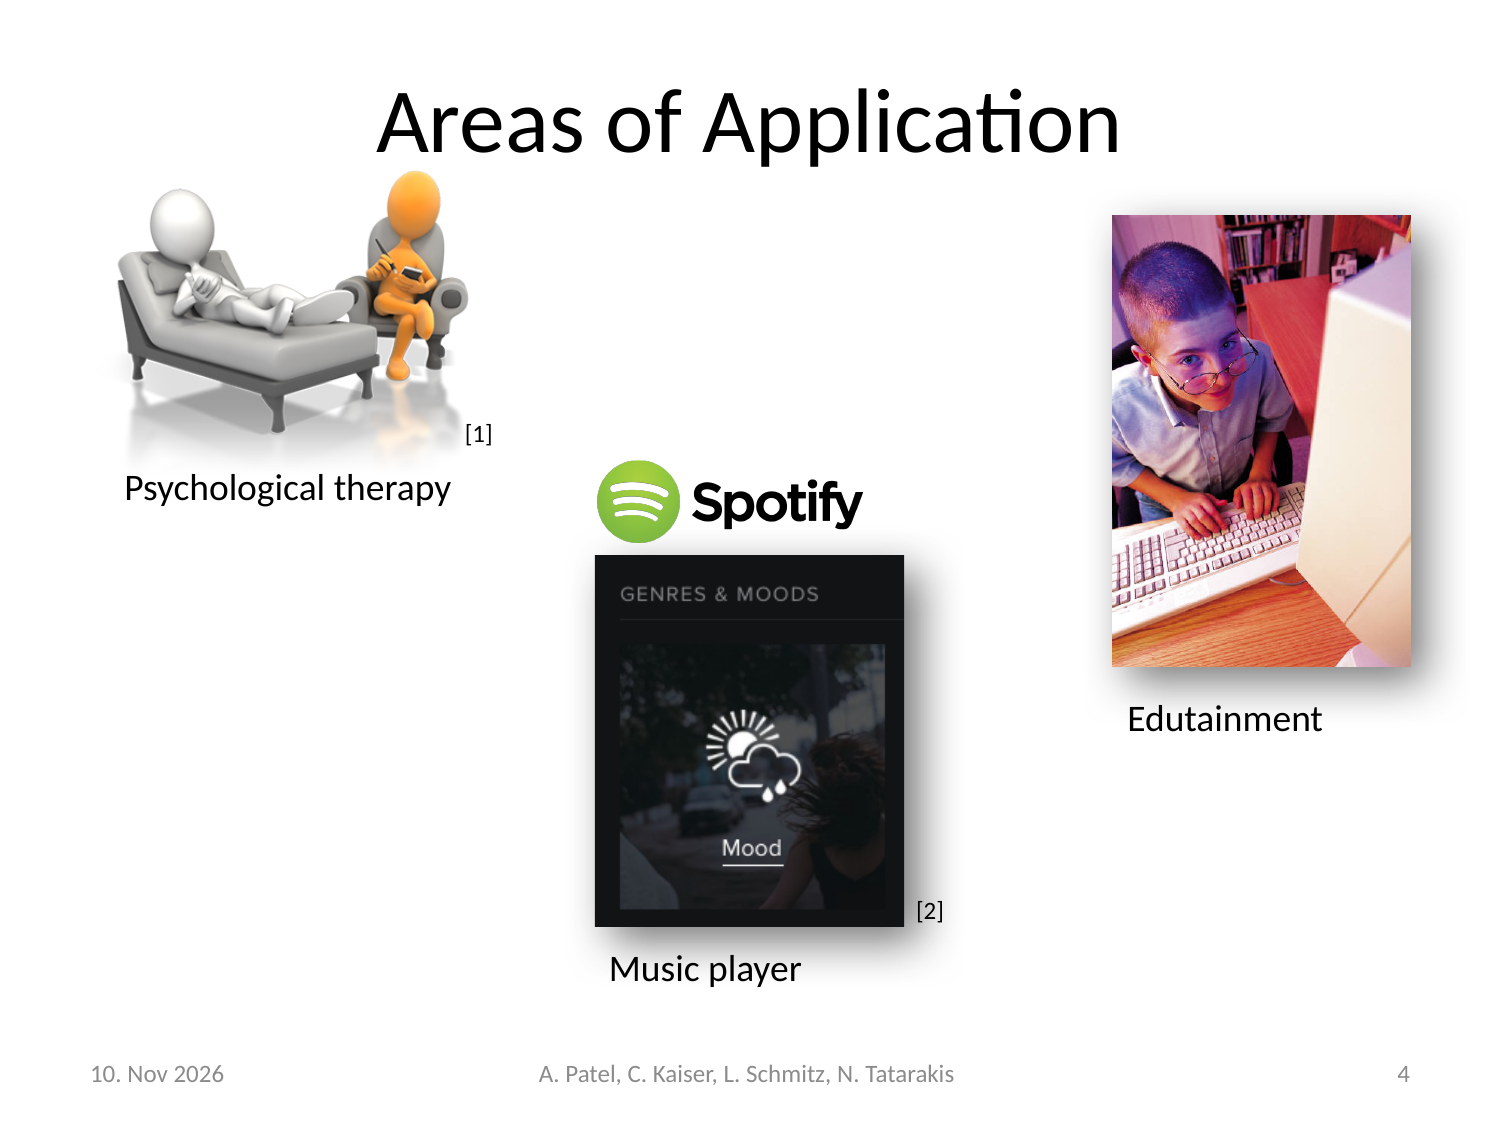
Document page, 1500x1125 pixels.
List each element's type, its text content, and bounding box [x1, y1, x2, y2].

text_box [594, 413, 1027, 1000]
footer A. Patel, C. Kaiser, L. Schmitz, N. Tatarakis [512, 1042, 988, 1103]
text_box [1112, 215, 1438, 732]
slide_number 4 [1074, 1042, 1425, 1103]
title Areas of Application [75, 45, 1425, 188]
slide_number 19-Okt-15 [75, 1042, 425, 1103]
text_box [82, 151, 576, 495]
